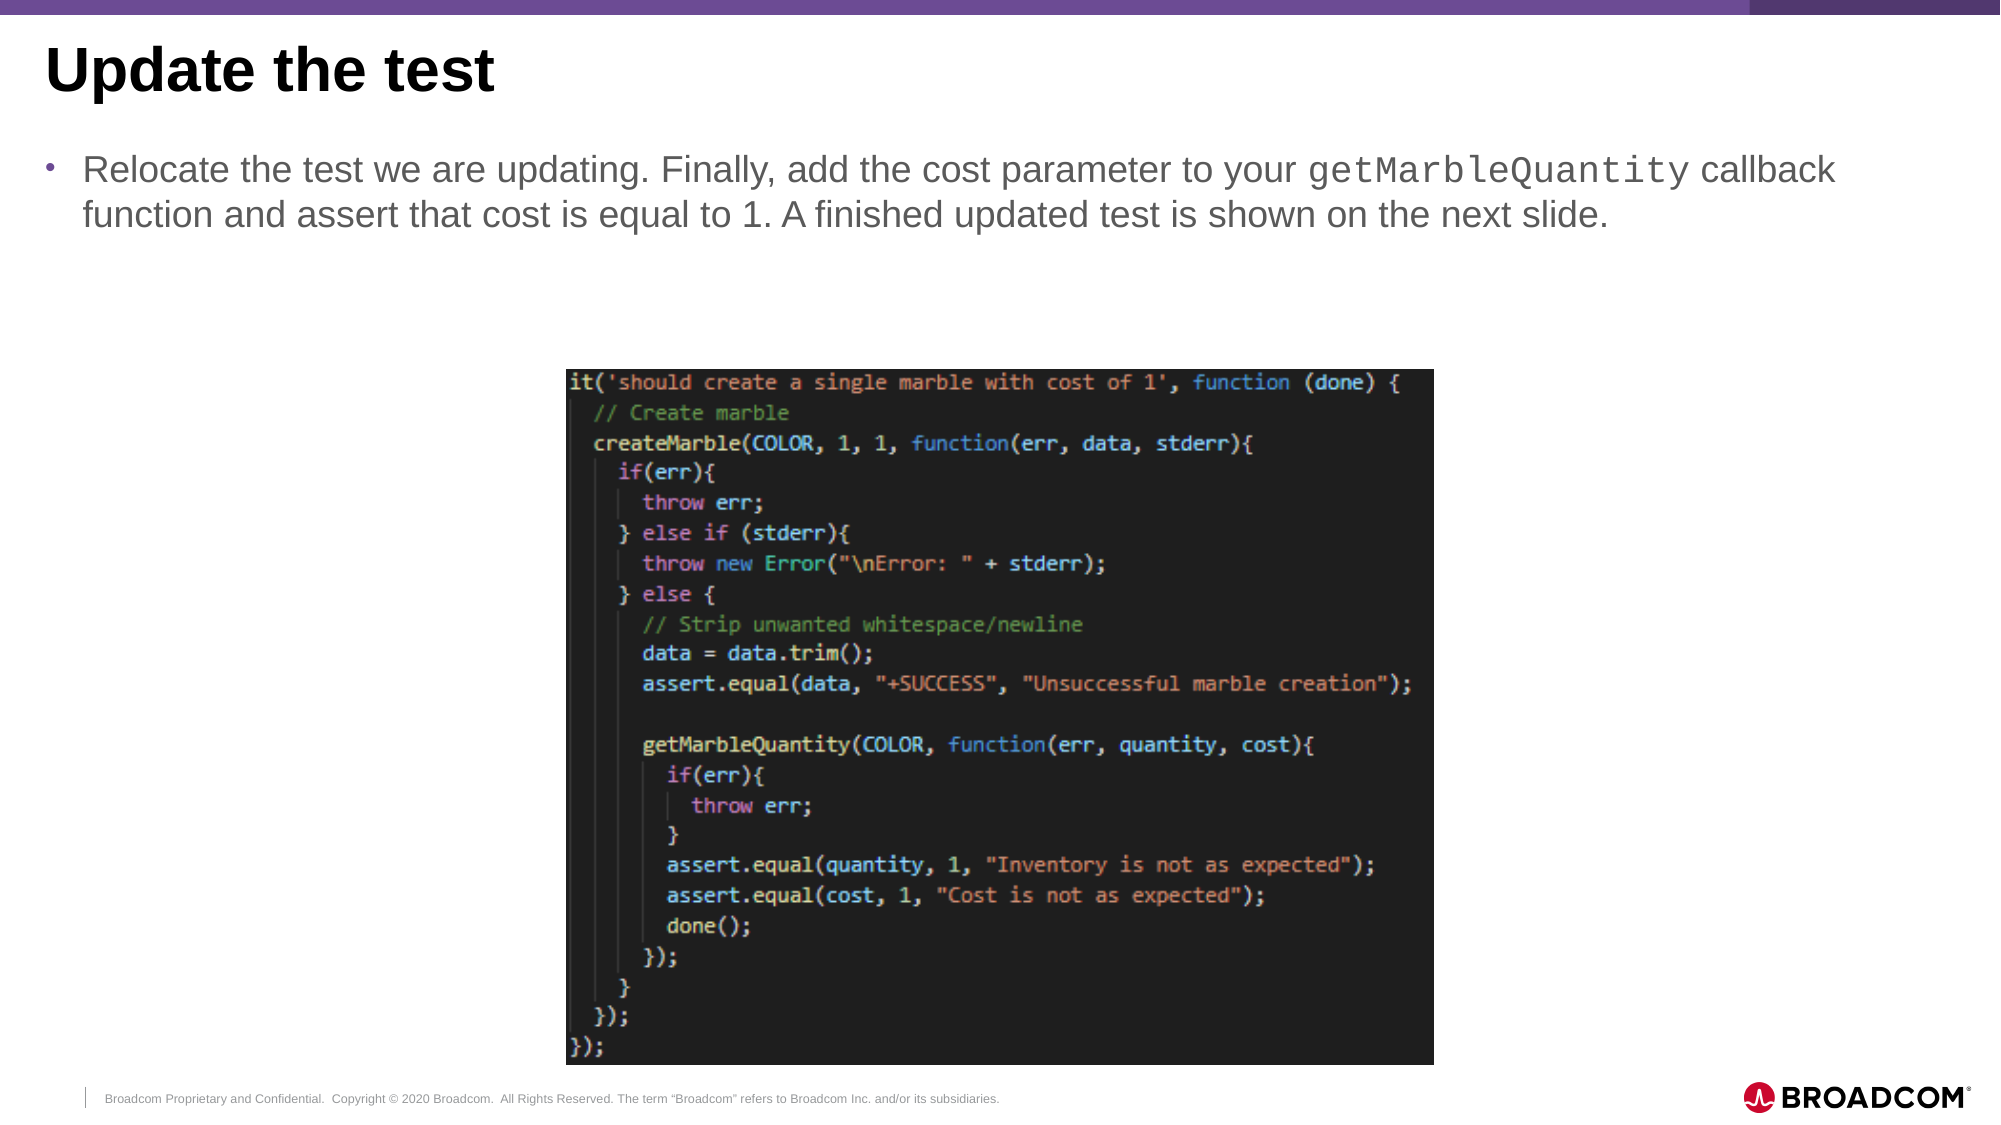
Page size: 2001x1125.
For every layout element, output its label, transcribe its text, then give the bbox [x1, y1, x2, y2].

list Relocate the test we are updating. Finally, add the cost parameter to your getMarbleQuantity callback function and assert that cost is equal to 1. A finished updated test is shown on the next slide. [30, 137, 1970, 370]
picture [1743, 1080, 1972, 1114]
title Update the test [30, 29, 1970, 93]
picture [566, 369, 1434, 1065]
